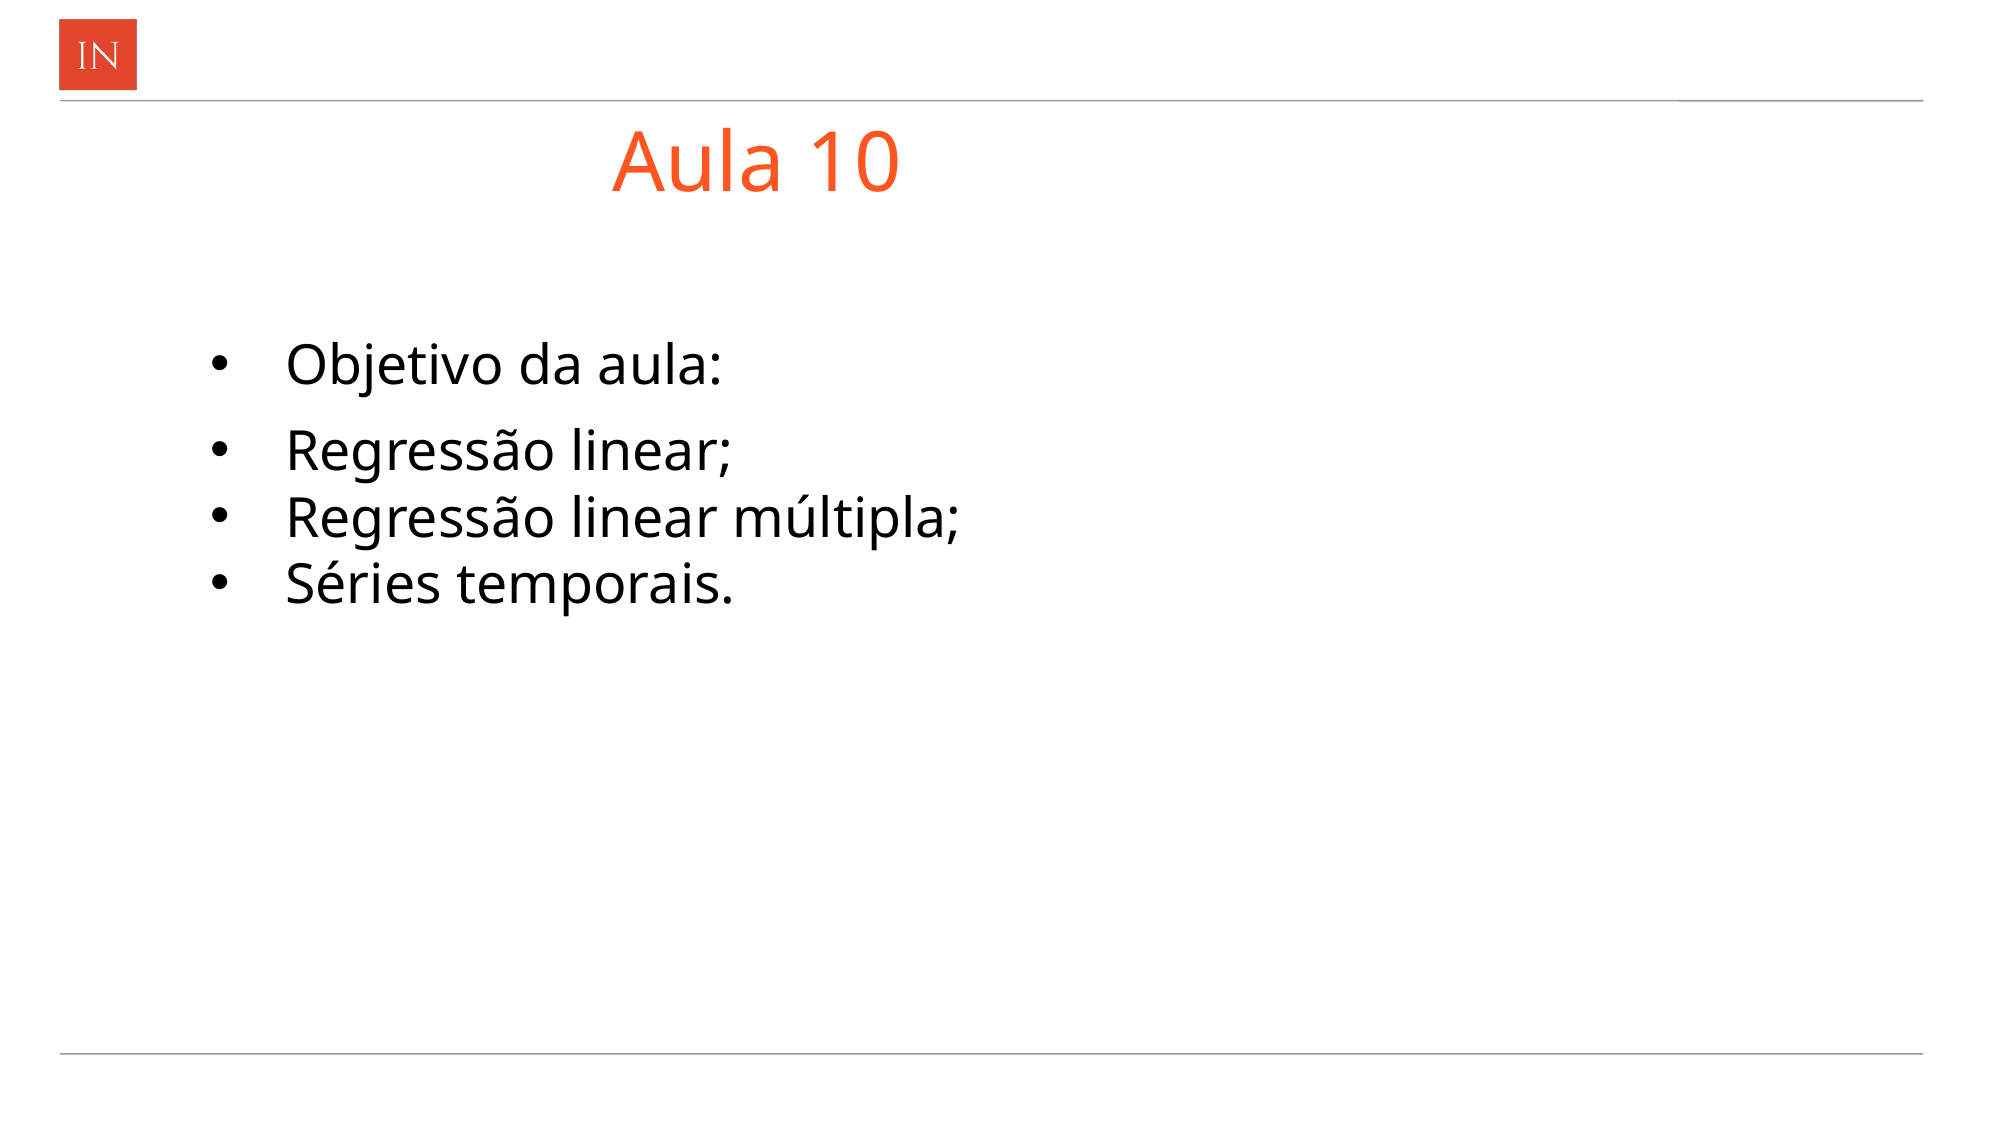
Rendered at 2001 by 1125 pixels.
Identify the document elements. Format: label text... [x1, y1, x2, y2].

list Regressão linear; Regressão linear múltipla; Séries temporais. [210, 414, 1790, 617]
text_box Objetivo da aula: [210, 328, 1790, 396]
title Aula 10 [612, 108, 1388, 310]
picture [59, 19, 145, 99]
